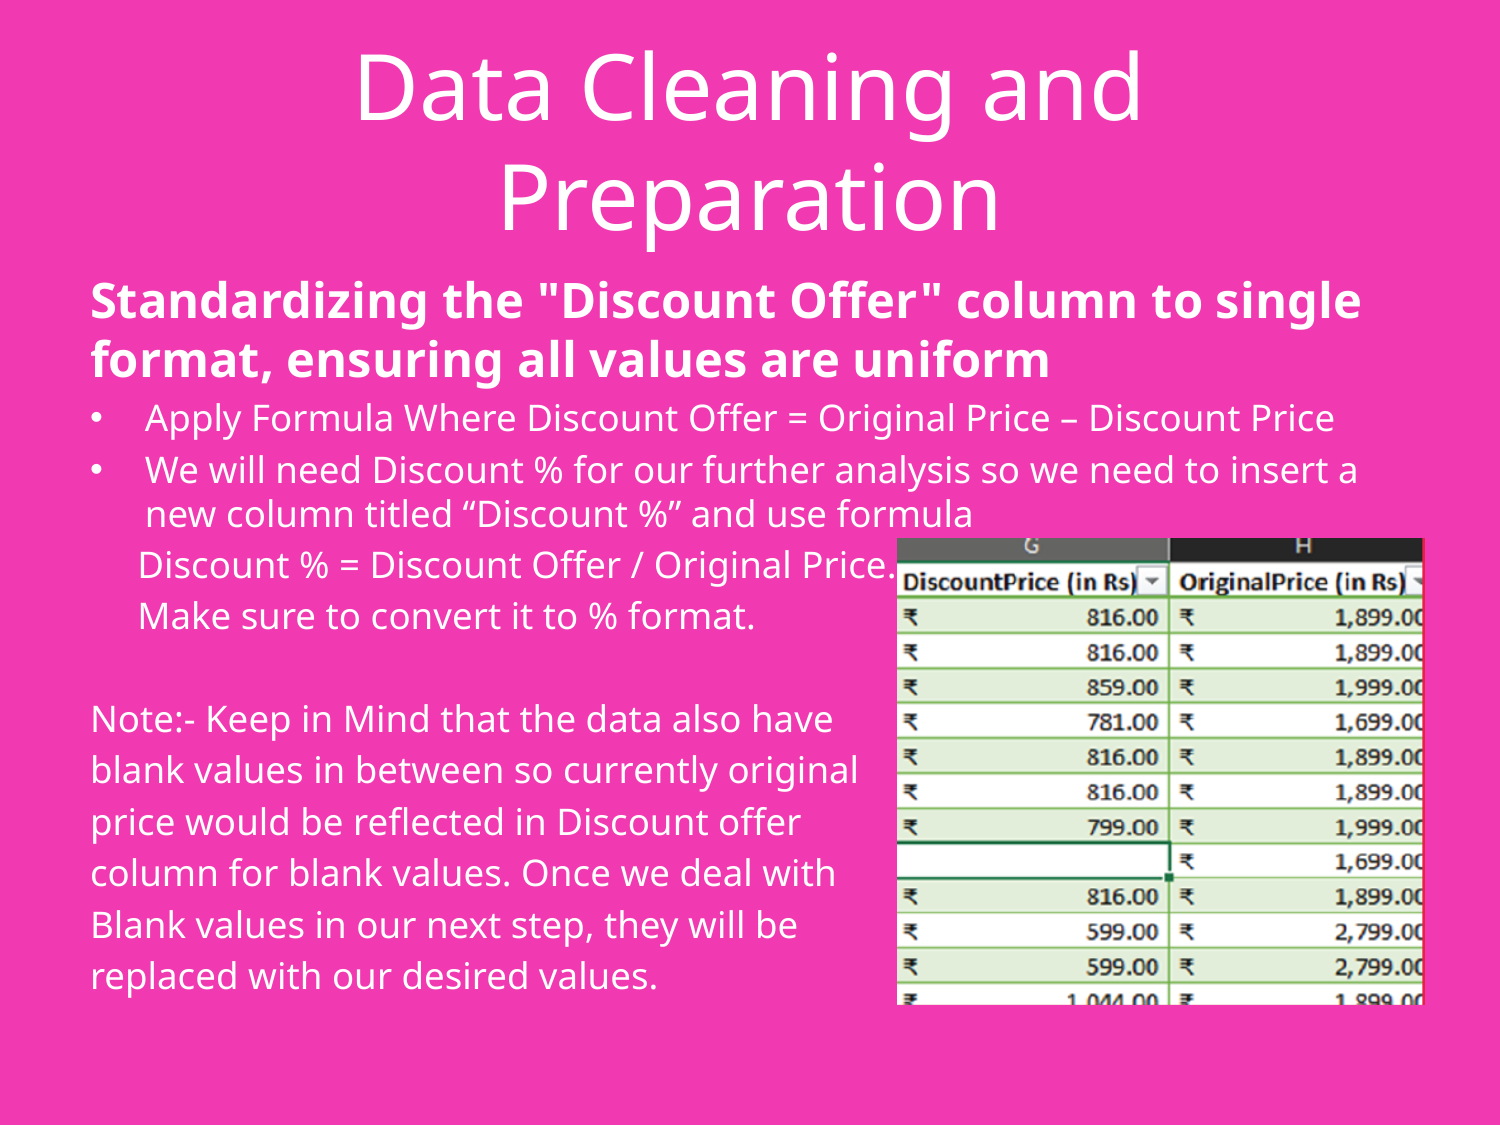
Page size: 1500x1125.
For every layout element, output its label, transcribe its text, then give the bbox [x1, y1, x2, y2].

picture [897, 538, 1426, 1006]
title Data Cleaning and Preparation [75, 45, 1425, 233]
list Standardizing the "Discount Offer" column to single format, ensuring all values are uniform Apply Formula Where Discount Offer = Original Price – Discount Price We will need Discount % for our further analysis so we need to insert a new column titled “Discount %” and use formula Discount % = Discount Offer / Original Price. Make sure to convert it to % format. Note:- Keep in Mind that the data also have blank values in between so currently original price would be reflected in Discount offer column for blank values. Once we deal with Blank values in our next step, they will be replaced with our desired values. [75, 262, 1425, 1005]
